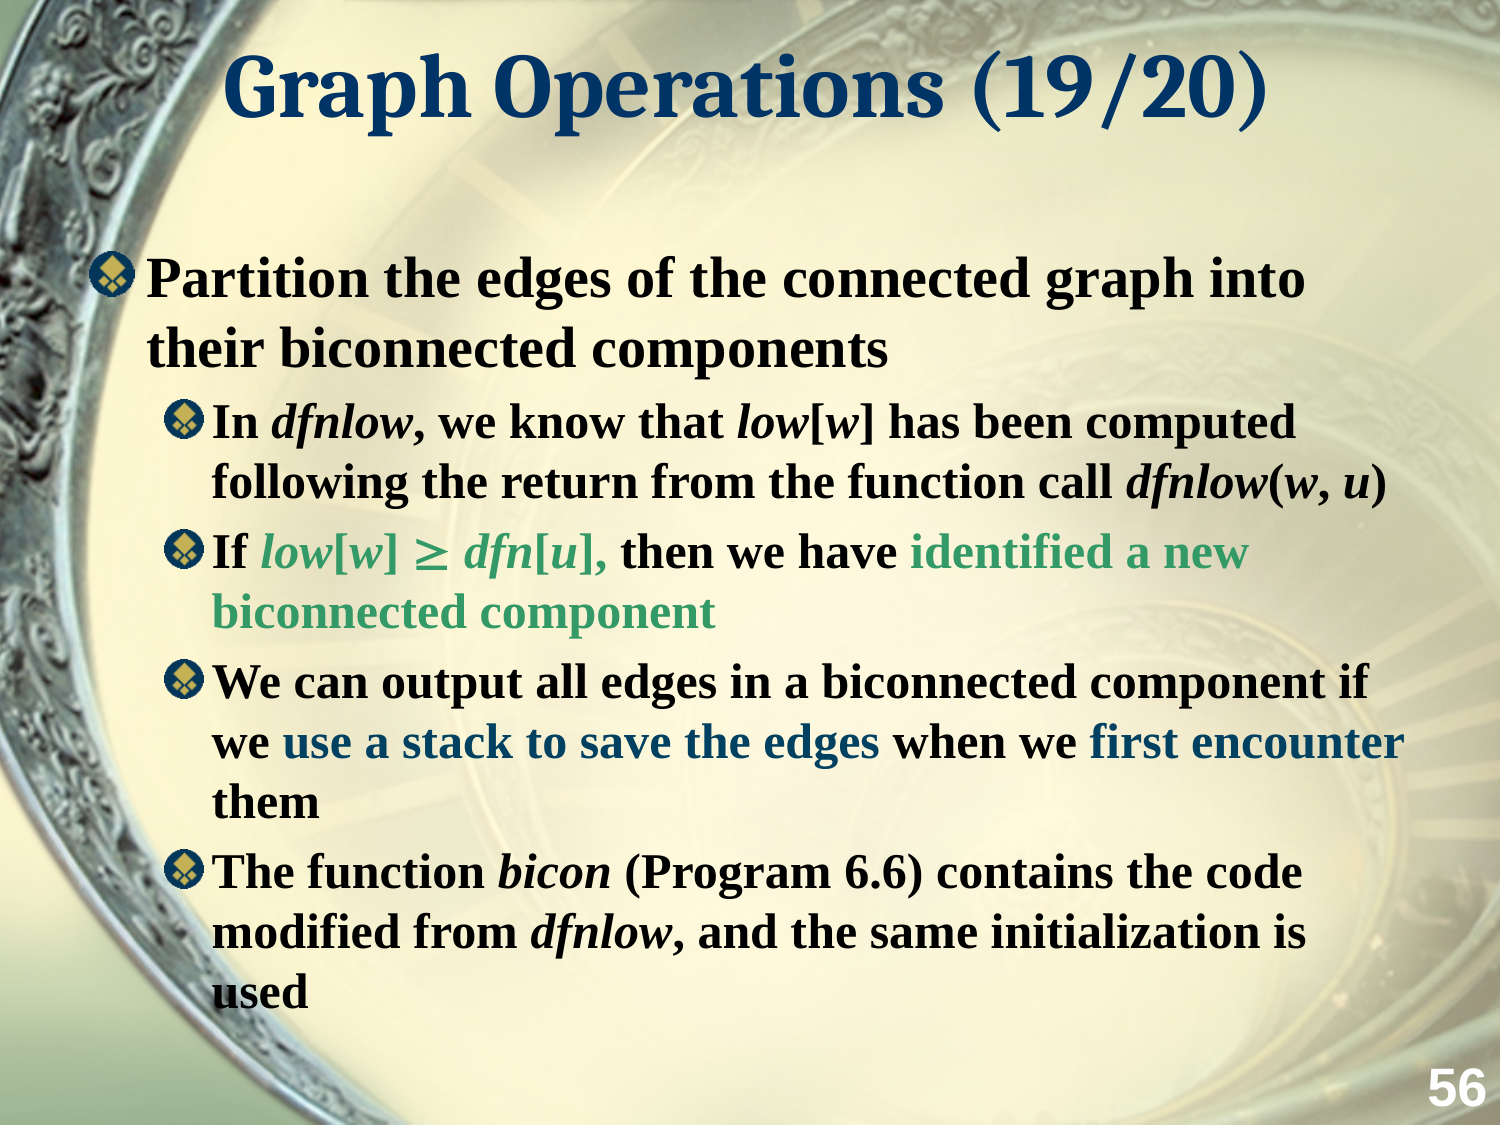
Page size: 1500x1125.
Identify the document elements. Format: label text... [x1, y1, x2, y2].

title Graph Operations (19/20) [74, 31, 1425, 219]
slide_number 56 [1409, 1044, 1500, 1125]
list Partition the edges of the connected graph into their biconnected components In dfnlow, we know that low[w] has been computed following the return from the function call dfnlow(w, u) If low[w]  dfn[u], then we have identified a new biconnected component We can output all edges in a biconnected component if we use a stack to save the edges when we first encounter them The function bicon (Program 6.6) contains the code modified from dfnlow, and the same initialization is used [74, 231, 1425, 1035]
picture [0, 0, 1500, 1125]
